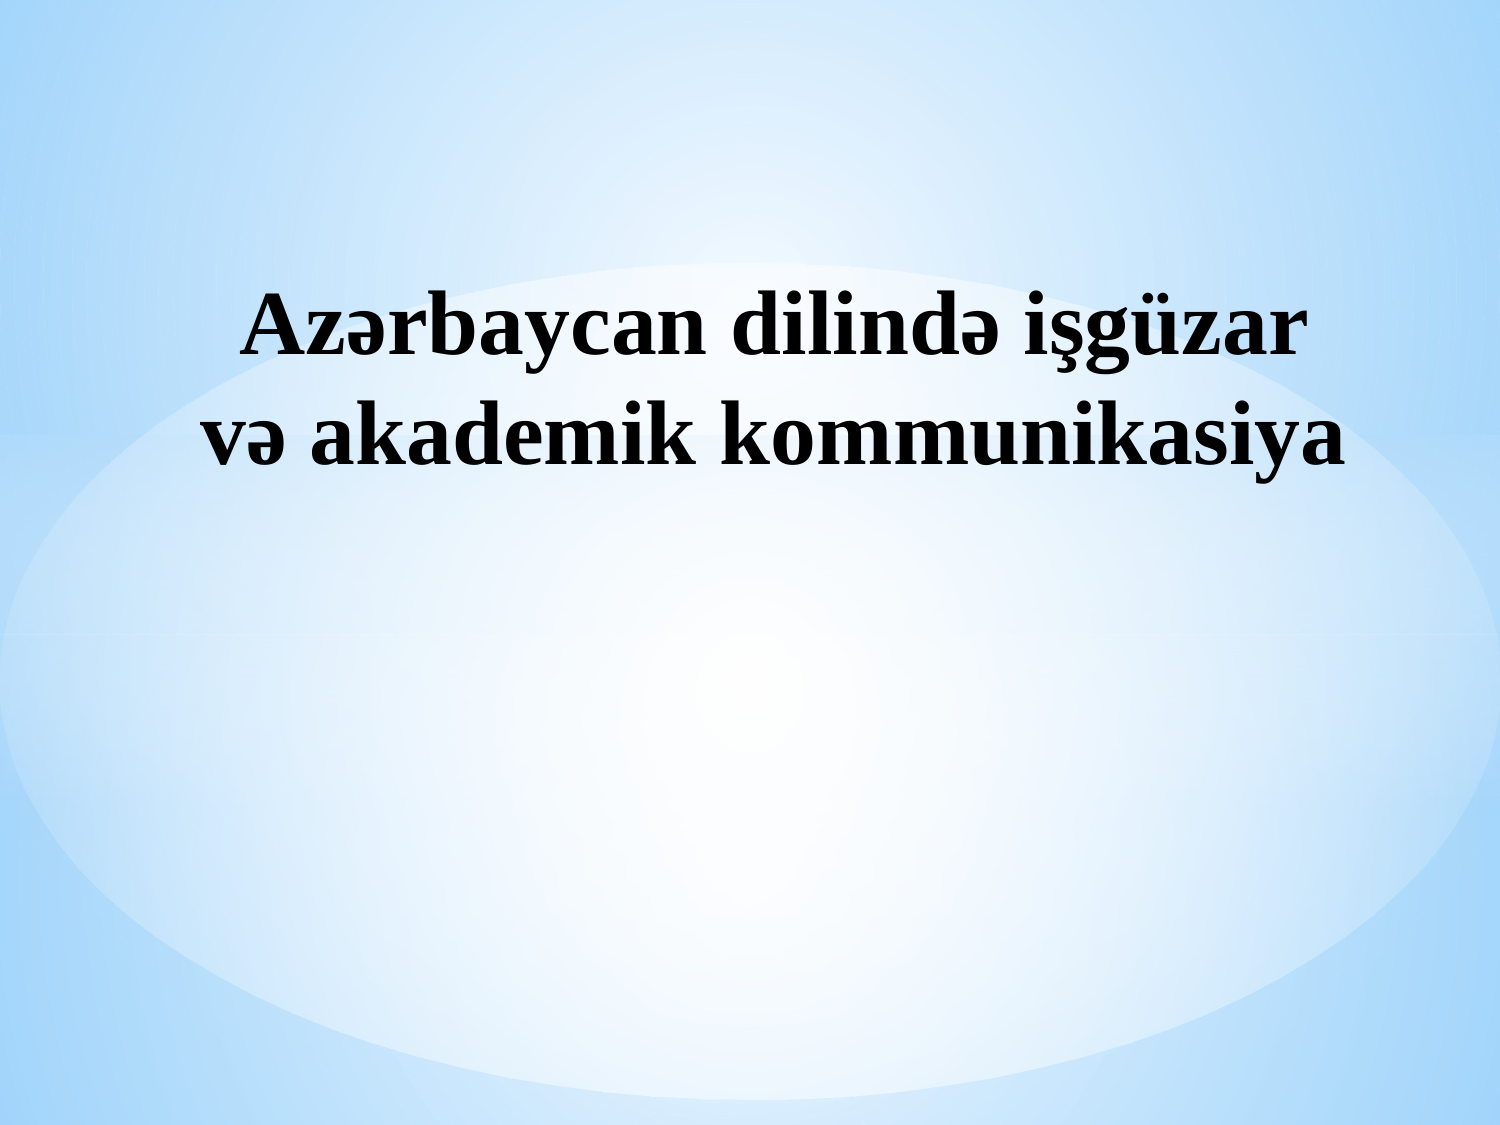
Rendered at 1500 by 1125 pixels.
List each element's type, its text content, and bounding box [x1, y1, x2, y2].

title Azərbaycan dilində işgüzar və akademik kommunikasiya [147, 255, 1372, 598]
